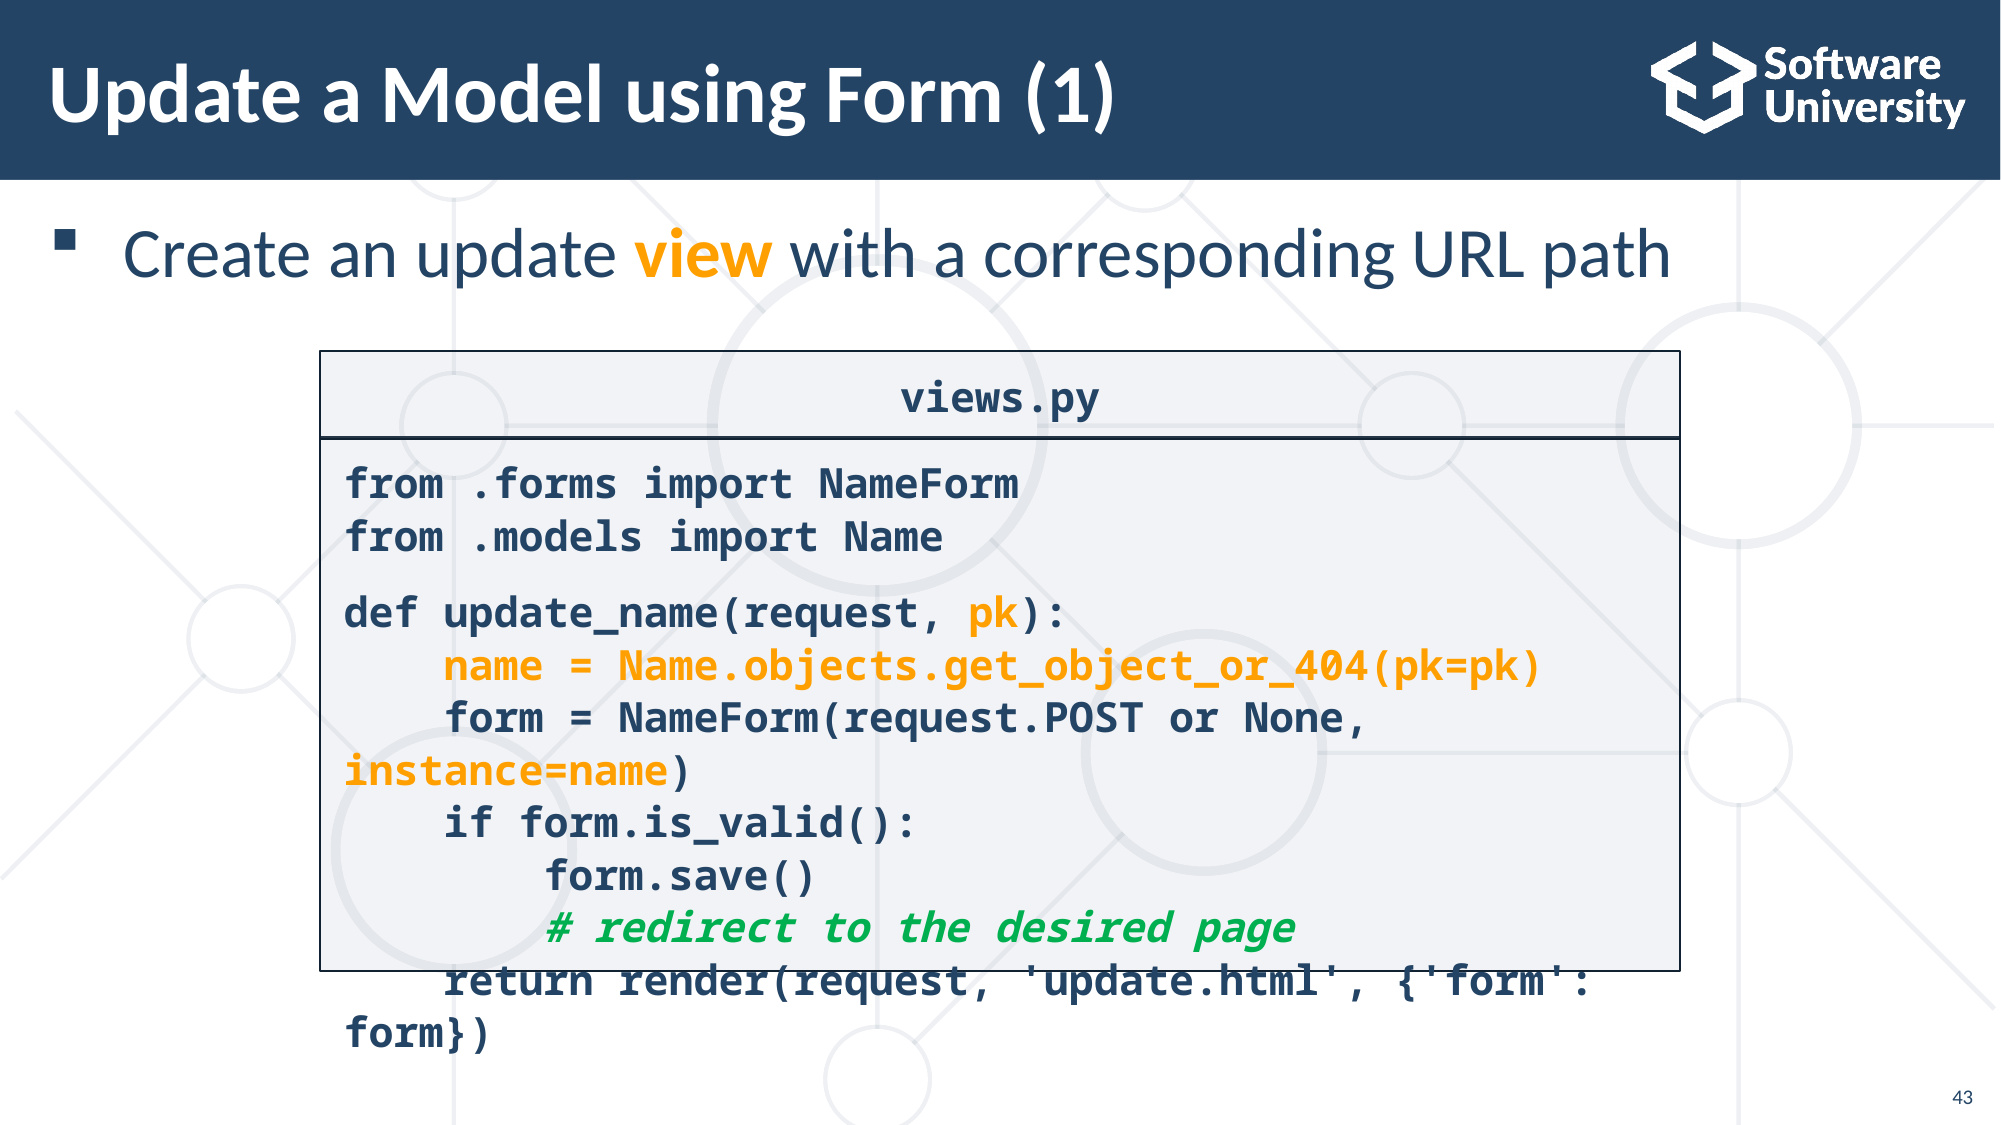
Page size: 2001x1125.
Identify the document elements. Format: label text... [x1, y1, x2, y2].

picture [1651, 41, 1966, 134]
text_box views.py [319, 350, 1681, 439]
title Update a Model using Form (1) [31, 16, 1625, 162]
list Create an update view with a corresponding URL path [31, 196, 1969, 1109]
list from .forms import NameForm from .models import Name def update_name(request, pk): name = Name.objects.get_object_or_404(pk=pk) form = NameForm(request.POST or None, instance=name) if form.is_valid(): form.save() # redirect to the desired page return render(request, 'update.html', {'form': form}) [319, 439, 1681, 972]
text_box 43 [1927, 1067, 1989, 1117]
